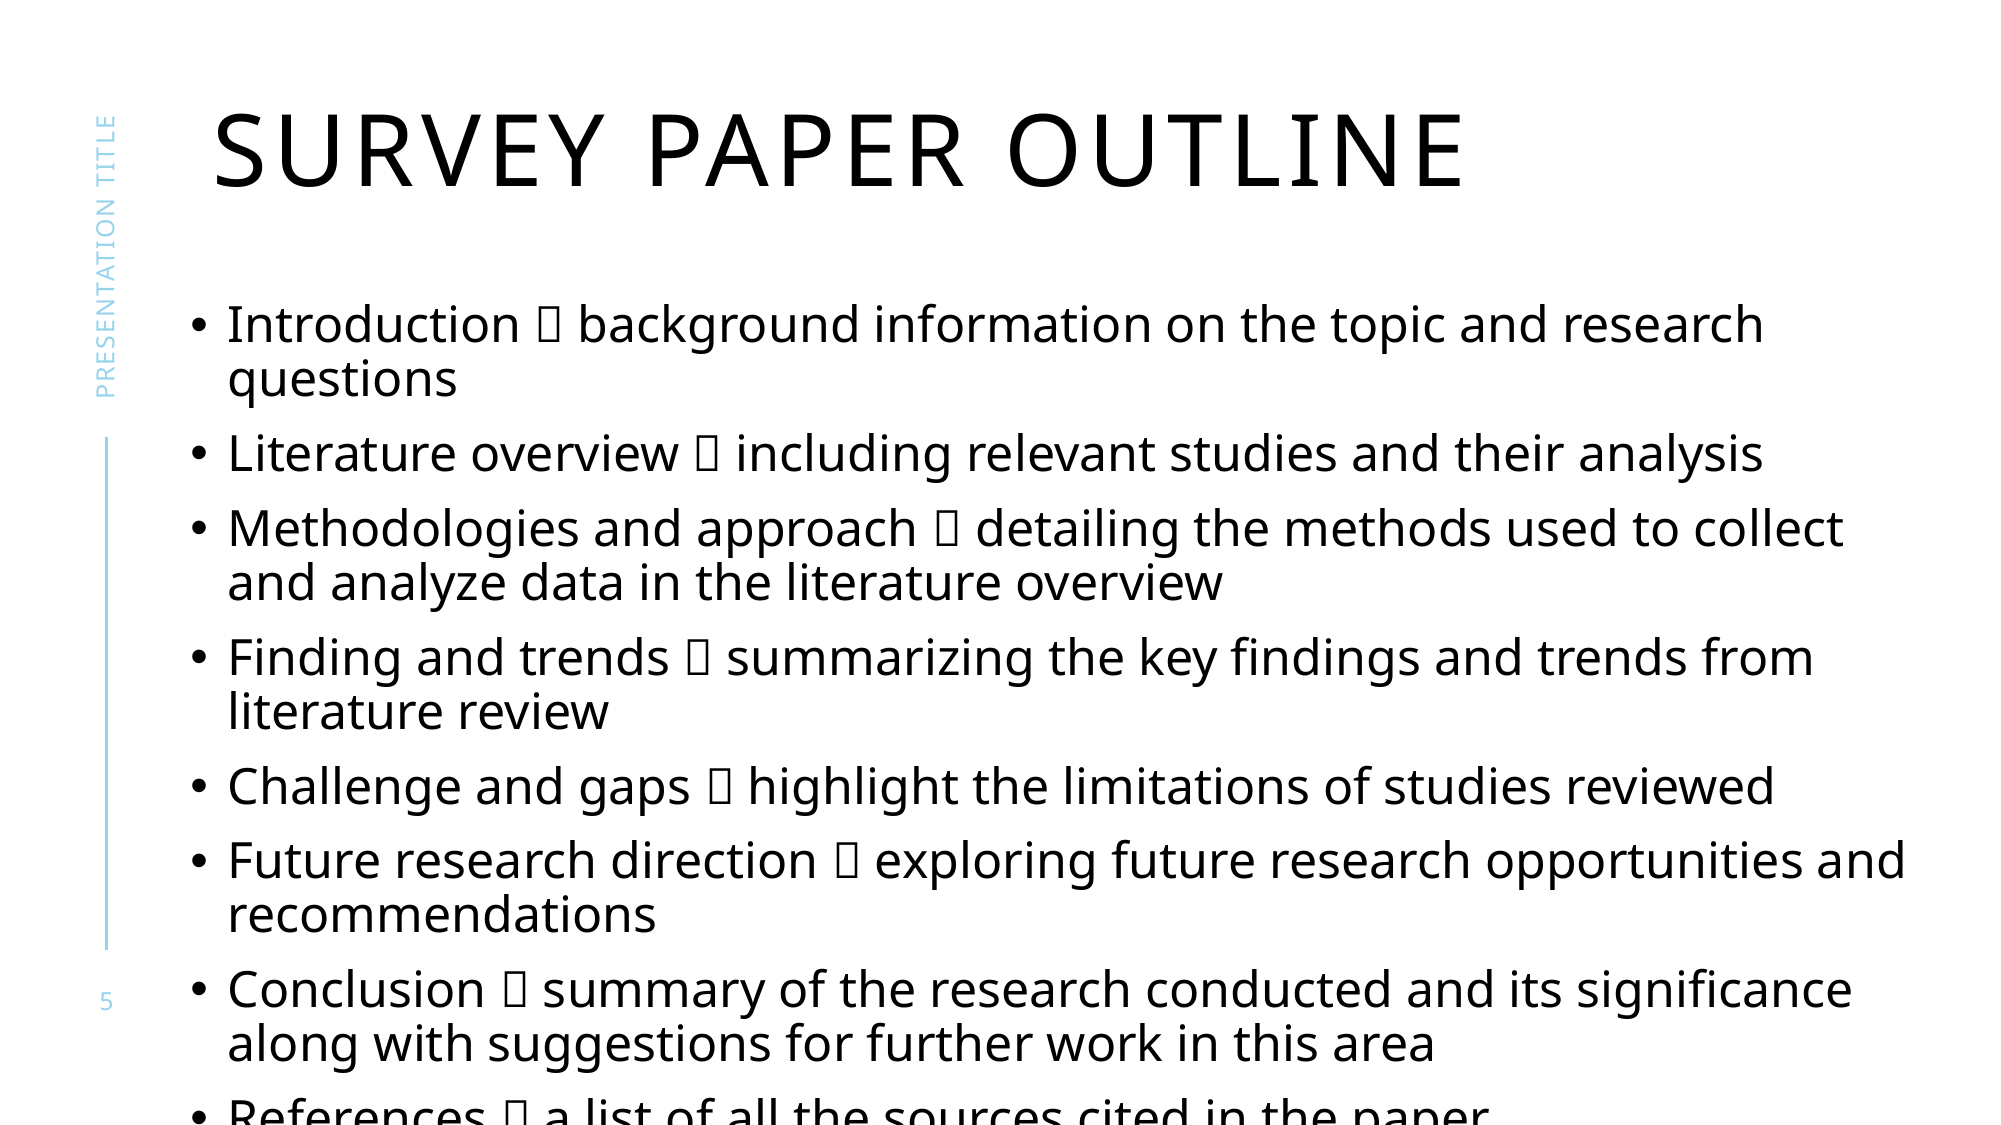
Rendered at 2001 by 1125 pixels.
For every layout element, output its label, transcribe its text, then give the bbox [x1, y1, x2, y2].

list Introduction  background information on the topic and research questions Literature overview  including relevant studies and their analysis Methodologies and approach  detailing the methods used to collect and analyze data in the literature overview Finding and trends  summarizing the key findings and trends from literature review Challenge and gaps  highlight the limitations of studies reviewed Future research direction  exploring future research opportunities and recommendations Conclusion  summary of the research conducted and its significance along with suggestions for further work in this area References  a list of all the sources cited in the paper [190, 299, 1909, 1014]
slide_number 5 [68, 987, 144, 1018]
title Survey paper outline [212, 99, 1863, 250]
footer presentation title [90, 107, 122, 400]
